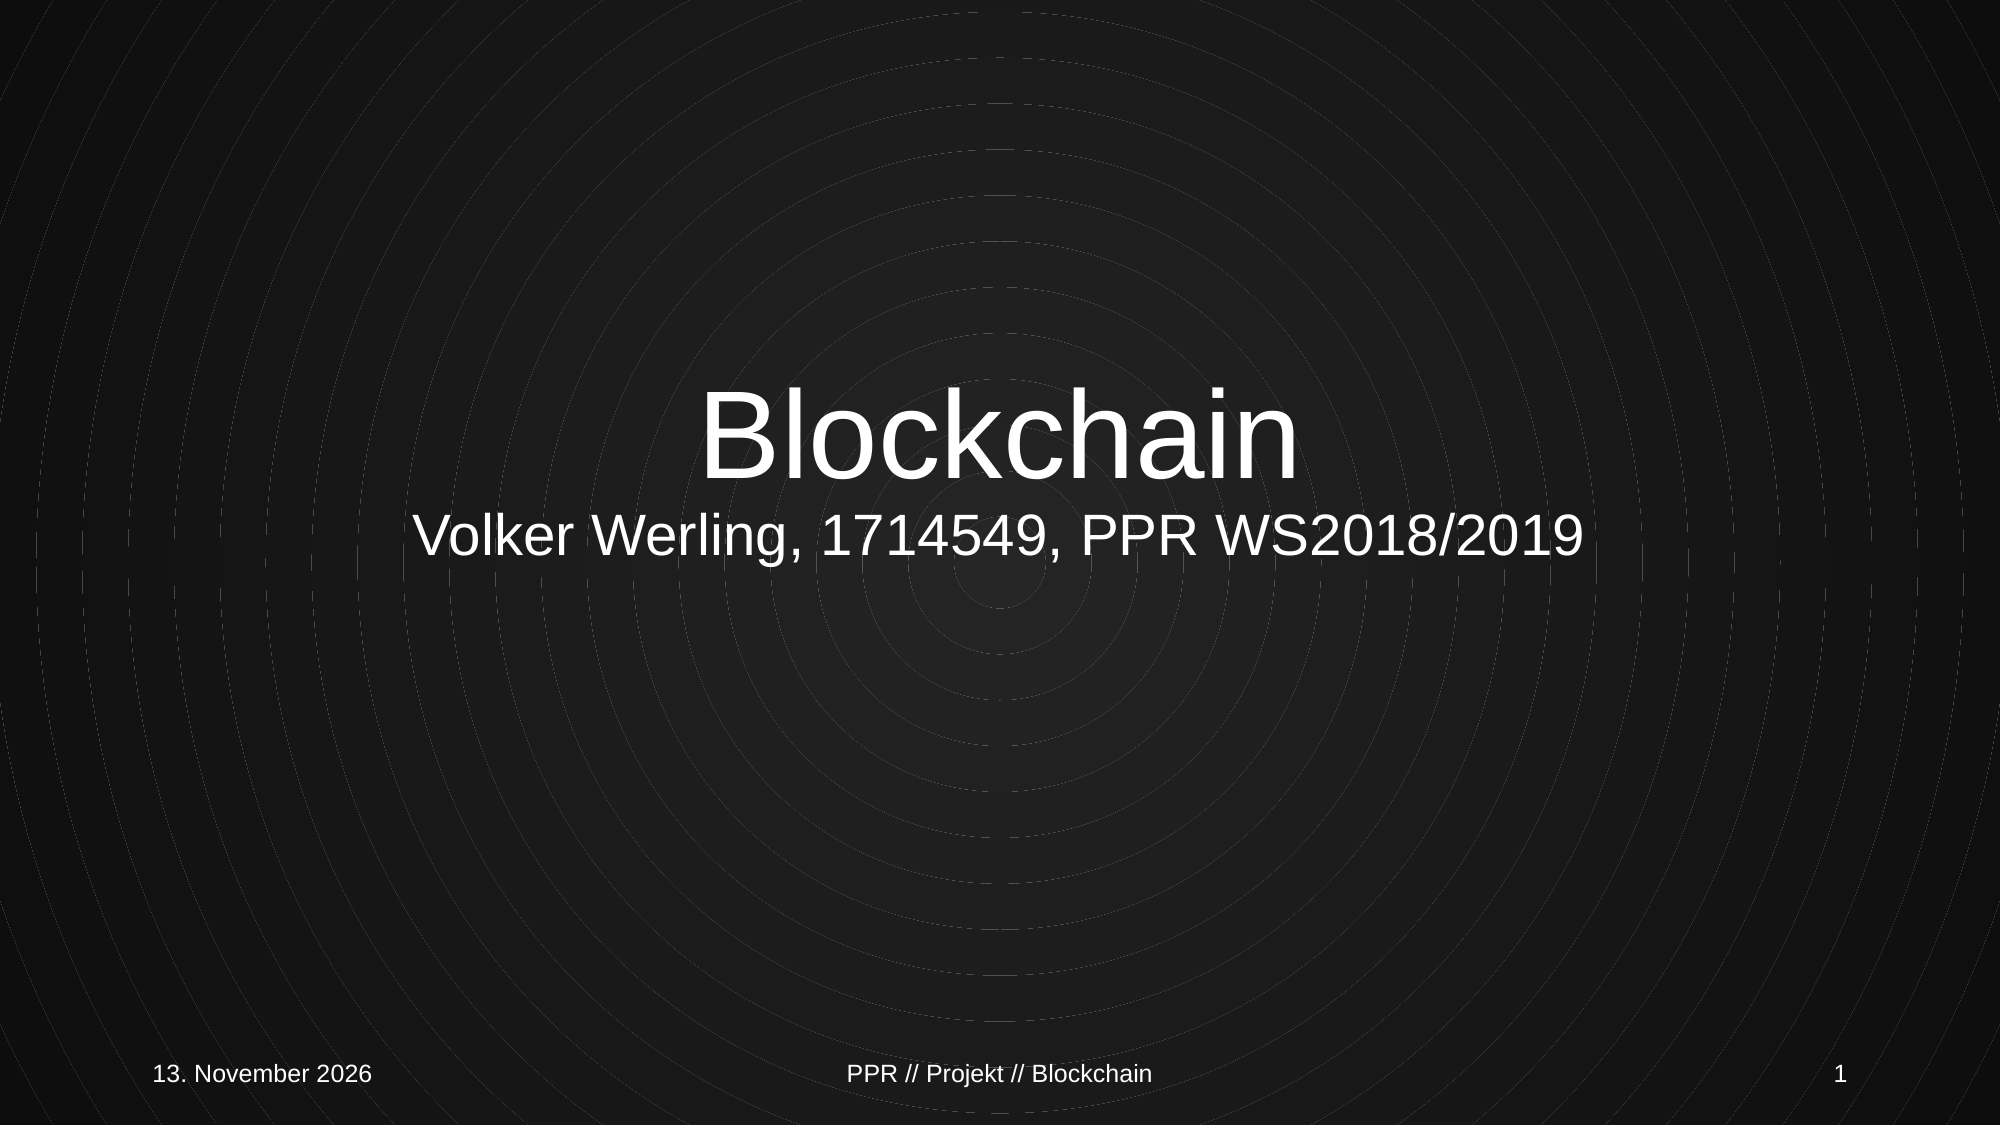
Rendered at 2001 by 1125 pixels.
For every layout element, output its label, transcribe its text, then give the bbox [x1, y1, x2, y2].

title Blockchain Volker Werling, 1714549, PPR WS2018/2019 [249, 184, 1750, 576]
slide_number 1 [1412, 1042, 1863, 1103]
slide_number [137, 1042, 588, 1103]
footer PPR // Projekt // Blockchain [662, 1042, 1338, 1103]
